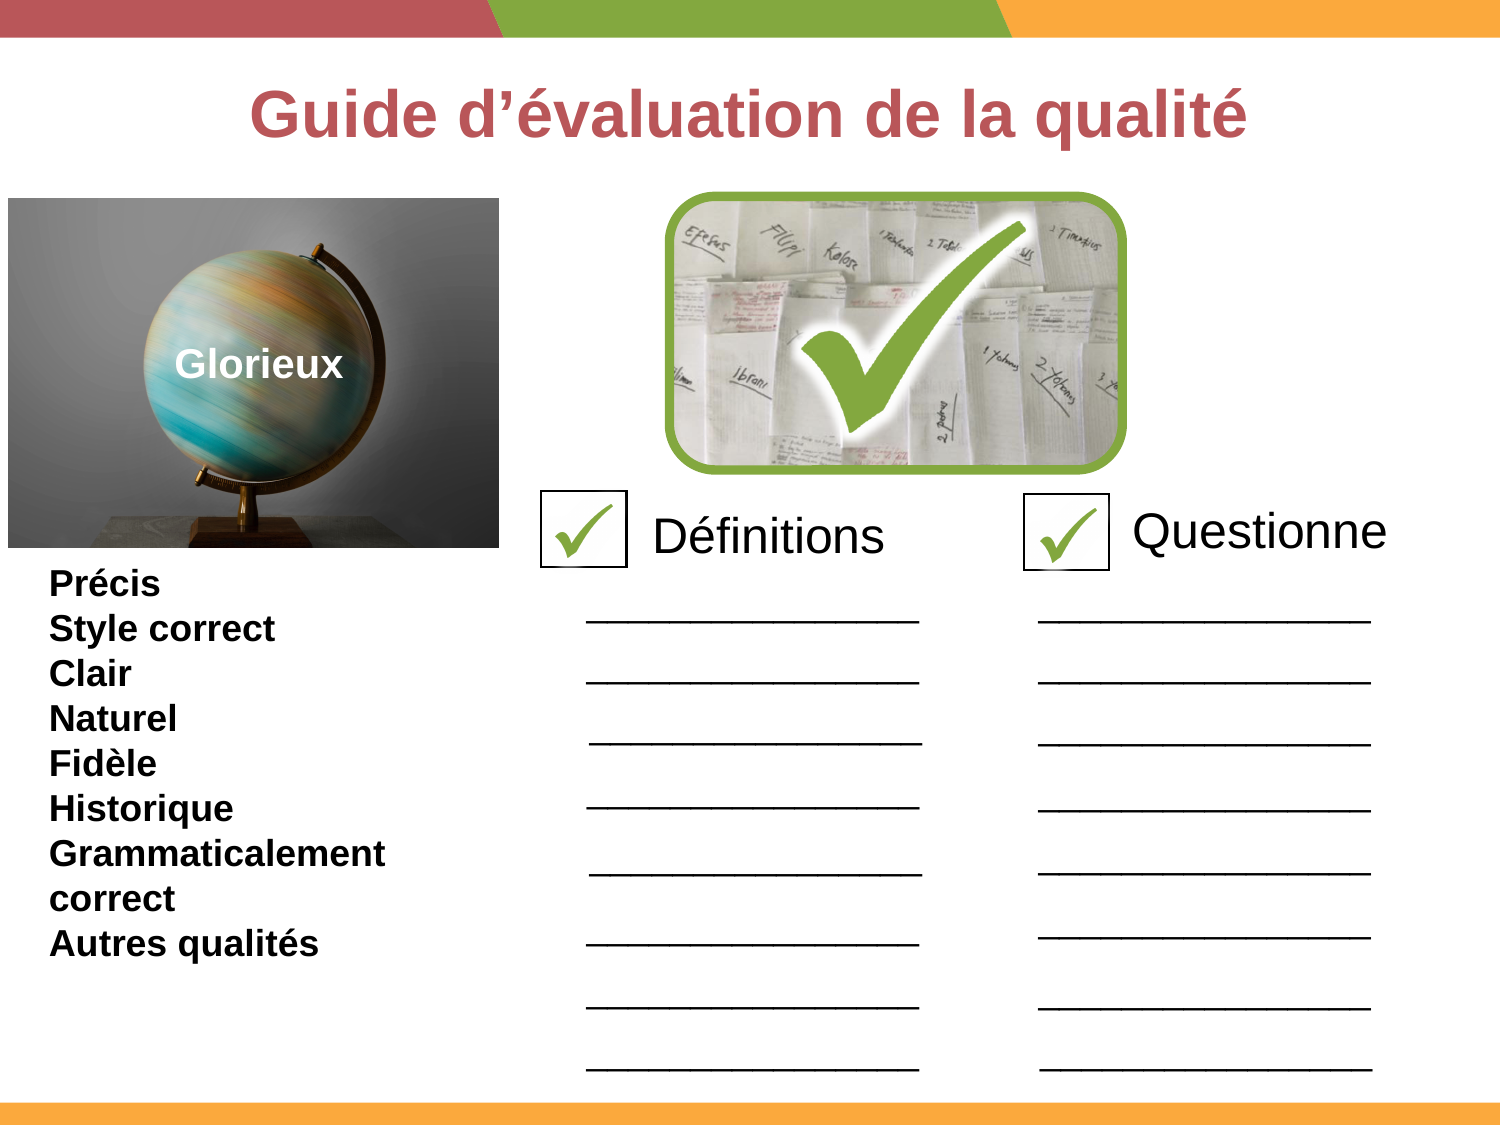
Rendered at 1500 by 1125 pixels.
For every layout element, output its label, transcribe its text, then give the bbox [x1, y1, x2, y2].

text_box [1023, 493, 1110, 571]
picture [669, 196, 1123, 470]
text_box ________________ [572, 757, 946, 818]
picture [1040, 508, 1097, 563]
text_box ________________ [571, 632, 945, 693]
text_box ________________ [571, 571, 945, 632]
text_box Définitions [638, 496, 984, 571]
picture [555, 504, 613, 558]
picture [8, 198, 499, 548]
text_box ________________ [574, 693, 948, 754]
text_box ________________ [1023, 959, 1397, 1019]
text_box ________________ [571, 958, 945, 1018]
text_box [621, 490, 628, 568]
text_box ________________ [574, 824, 948, 885]
text_box ________________ [571, 894, 945, 955]
text_box ________________ [1023, 823, 1397, 884]
text_box ________________ [1025, 1019, 1399, 1080]
text_box ________________ [1023, 571, 1397, 632]
text_box ________________ [1023, 760, 1397, 821]
text_box ________________ [1023, 632, 1397, 692]
title Guide d’évaluation de la qualité [103, 63, 1397, 281]
text_box Questionne [1117, 491, 1464, 566]
text_box ________________ [571, 1019, 945, 1080]
text_box ________________ [1023, 887, 1397, 948]
text_box ________________ [1023, 694, 1397, 755]
text_box [540, 490, 547, 568]
text_box Précis Style correct Clair Naturel Fidèle Historique Grammaticalement correct Autres qualités [33, 551, 483, 972]
